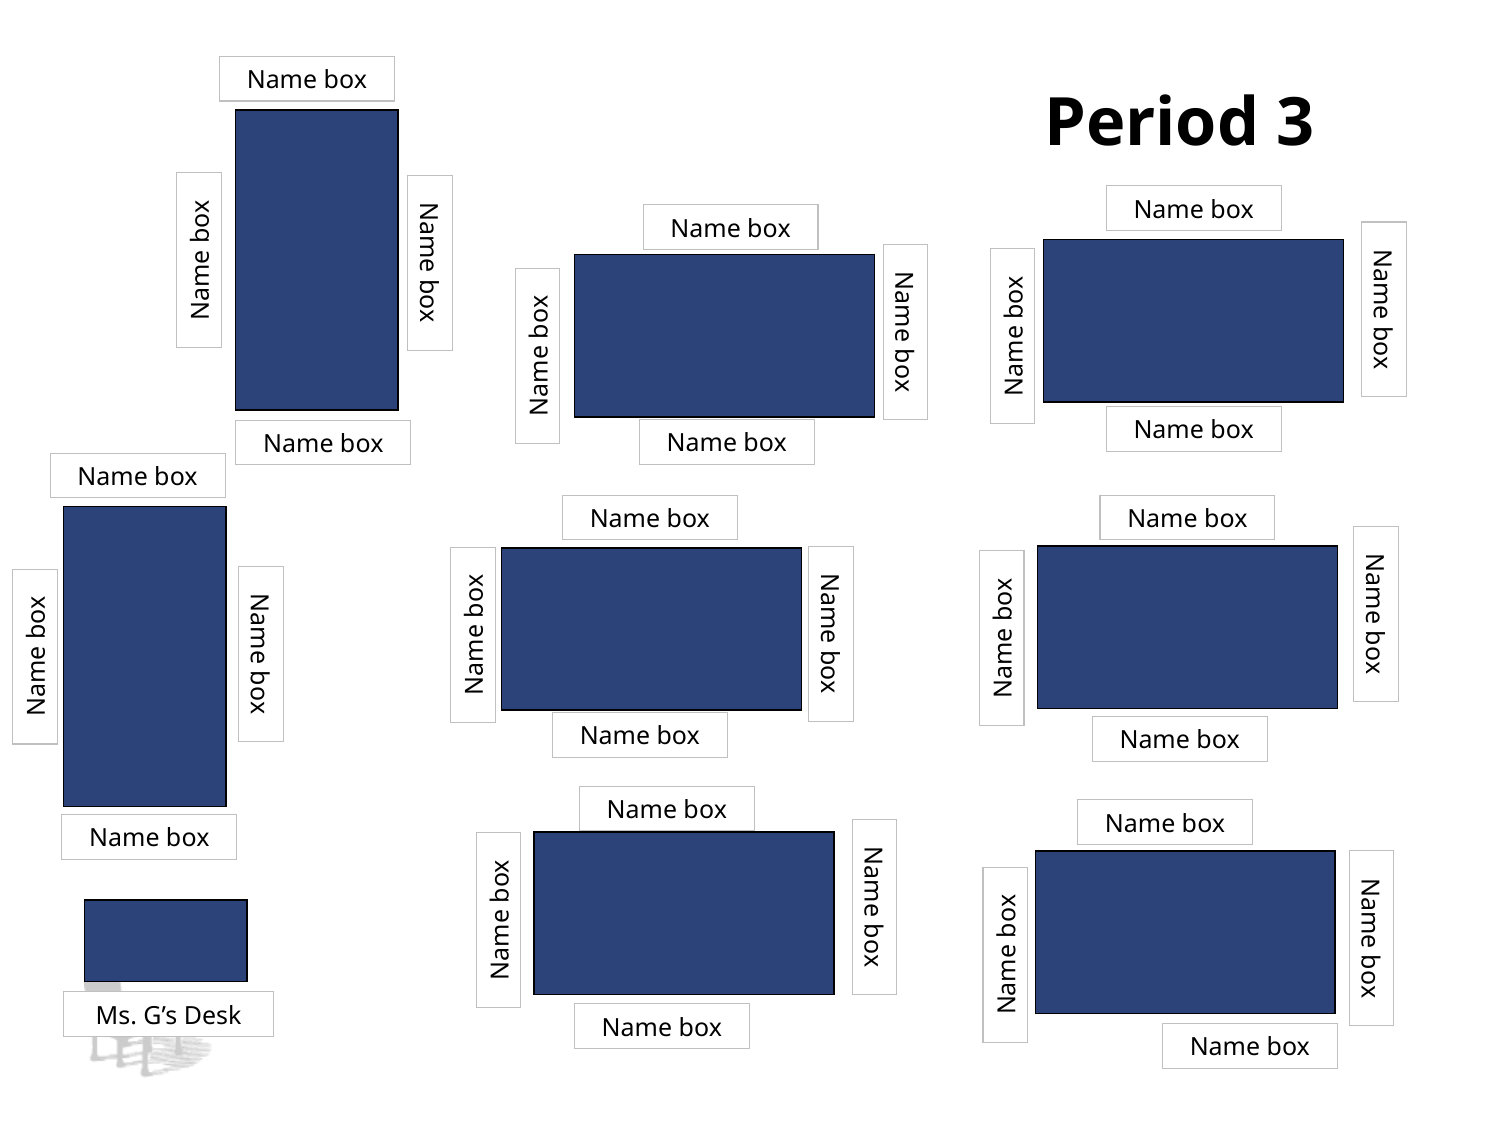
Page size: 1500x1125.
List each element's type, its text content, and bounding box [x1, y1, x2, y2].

text_box Name box [1361, 221, 1407, 397]
text_box Name box [574, 1003, 750, 1049]
text_box [574, 254, 875, 417]
text_box [1035, 850, 1336, 1014]
text_box [1037, 546, 1338, 709]
text_box Name box [639, 419, 815, 465]
text_box Name box [61, 814, 237, 860]
text_box Name box [1106, 185, 1282, 231]
text_box Name box [1077, 799, 1253, 845]
text_box Name box [562, 495, 738, 540]
text_box Name box [1100, 495, 1275, 540]
text_box Name box [852, 819, 897, 995]
text_box Name box [1092, 716, 1268, 762]
text_box [235, 110, 398, 411]
text_box Name box [1353, 526, 1399, 702]
picture [84, 1037, 213, 1078]
text_box Name box [235, 420, 411, 465]
text_box Name box [476, 832, 521, 1008]
text_box Name box [176, 172, 222, 348]
text_box Name box [979, 550, 1025, 726]
text_box Ms. G’s Desk [63, 991, 274, 1037]
text_box Name box [1106, 406, 1282, 452]
text_box Name box [12, 569, 58, 744]
text_box Name box [407, 175, 453, 351]
picture [84, 982, 213, 991]
text_box Name box [643, 204, 818, 250]
title Period 3 [1029, 62, 1438, 176]
text_box Name box [982, 867, 1028, 1043]
text_box [63, 506, 226, 807]
text_box Name box [808, 546, 854, 722]
text_box Name box [515, 268, 560, 444]
text_box [1043, 239, 1344, 403]
text_box Name box [450, 547, 496, 723]
text_box Name box [579, 786, 755, 831]
text_box Name box [883, 244, 928, 420]
text_box Name box [238, 566, 284, 742]
text_box Name box [1349, 850, 1394, 1026]
text_box Name box [1162, 1023, 1338, 1069]
text_box [534, 832, 835, 995]
text_box [84, 900, 247, 982]
text_box [501, 547, 802, 711]
text_box Name box [219, 56, 395, 101]
text_box Name box [50, 453, 226, 498]
text_box Name box [552, 712, 728, 758]
text_box Name box [990, 248, 1035, 424]
